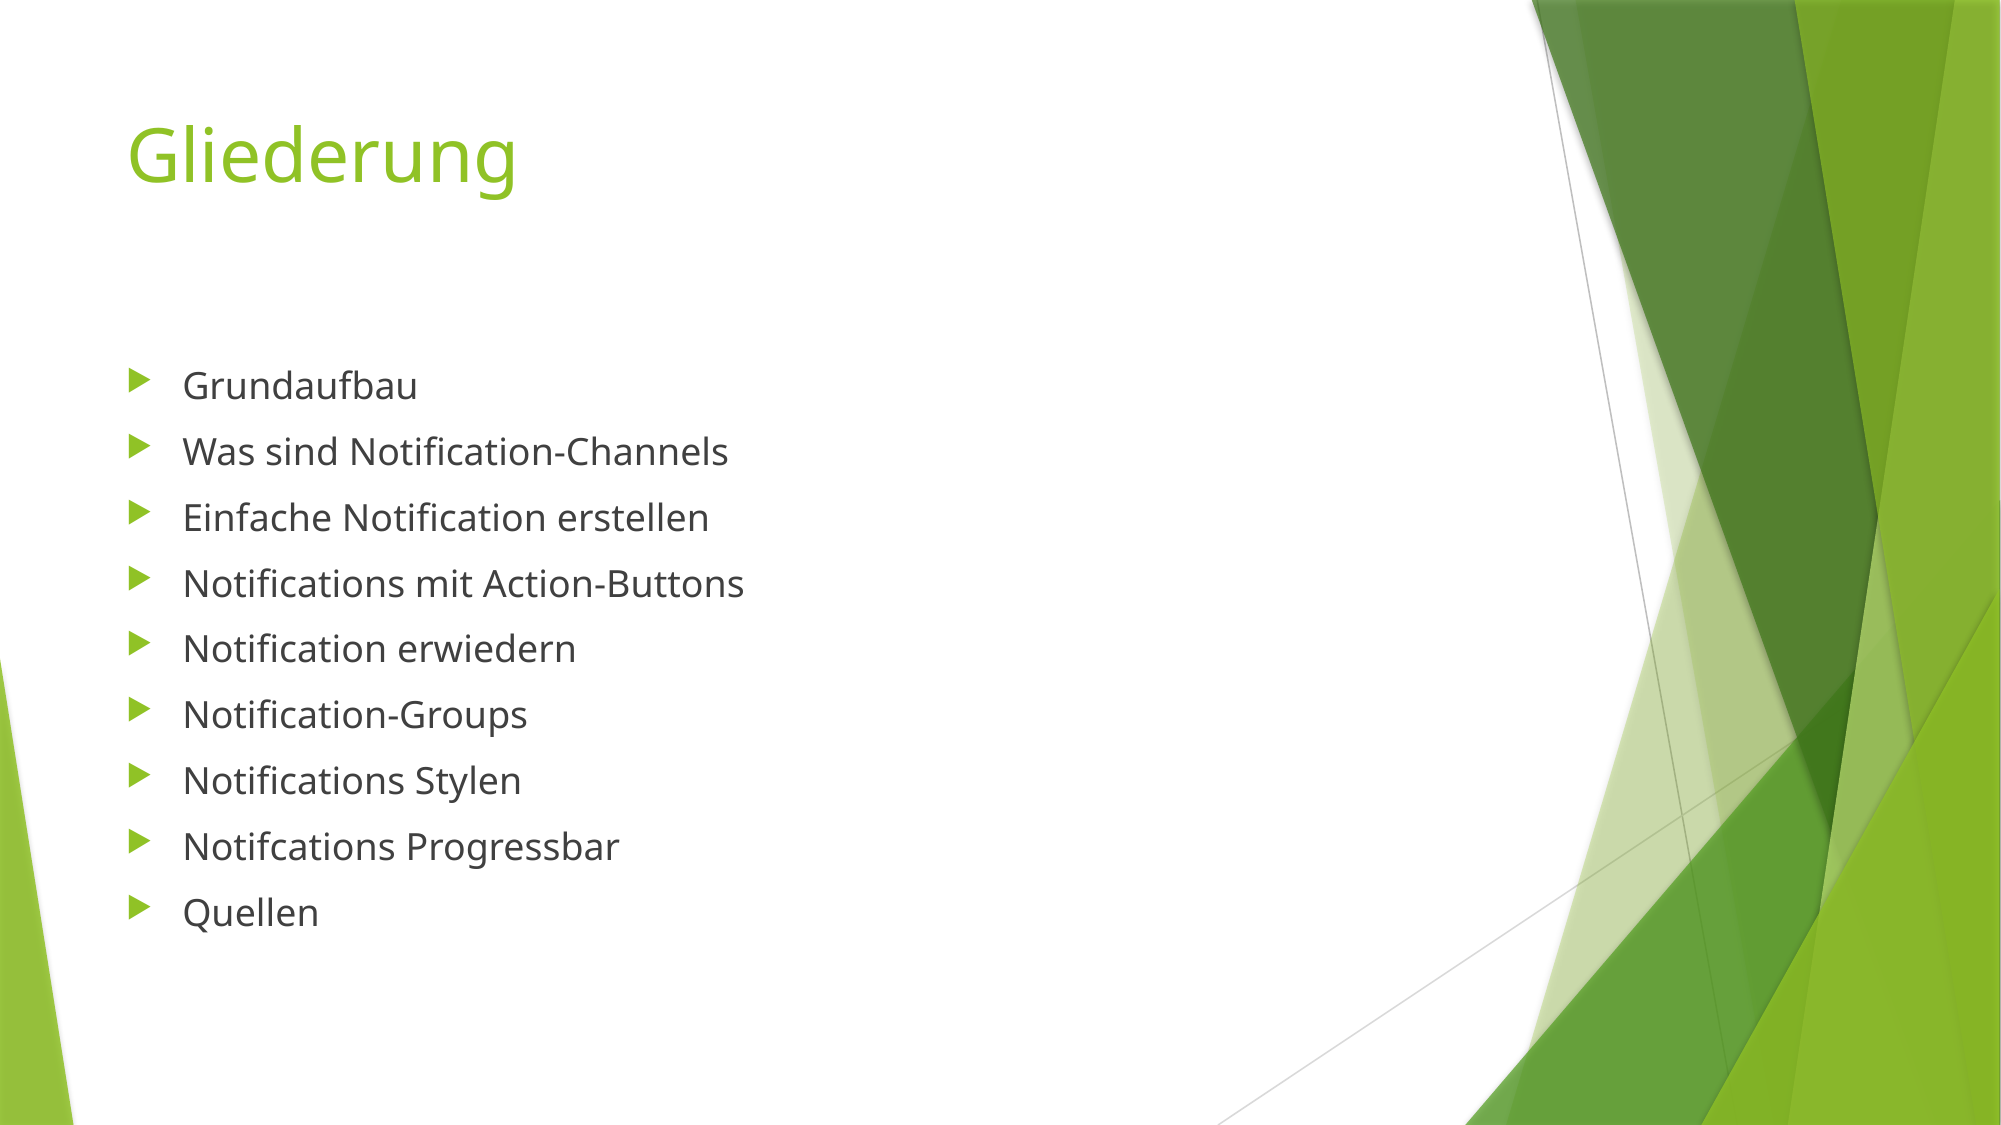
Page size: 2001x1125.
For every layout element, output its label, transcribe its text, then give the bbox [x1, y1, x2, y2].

list Grundaufbau Was sind Notification-Channels Einfache Notification erstellen Notifications mit Action-Buttons Notification erwiedern Notification-Groups Notifications Stylen Notifcations Progressbar Quellen [111, 354, 1522, 992]
title Gliederung [111, 99, 1522, 317]
